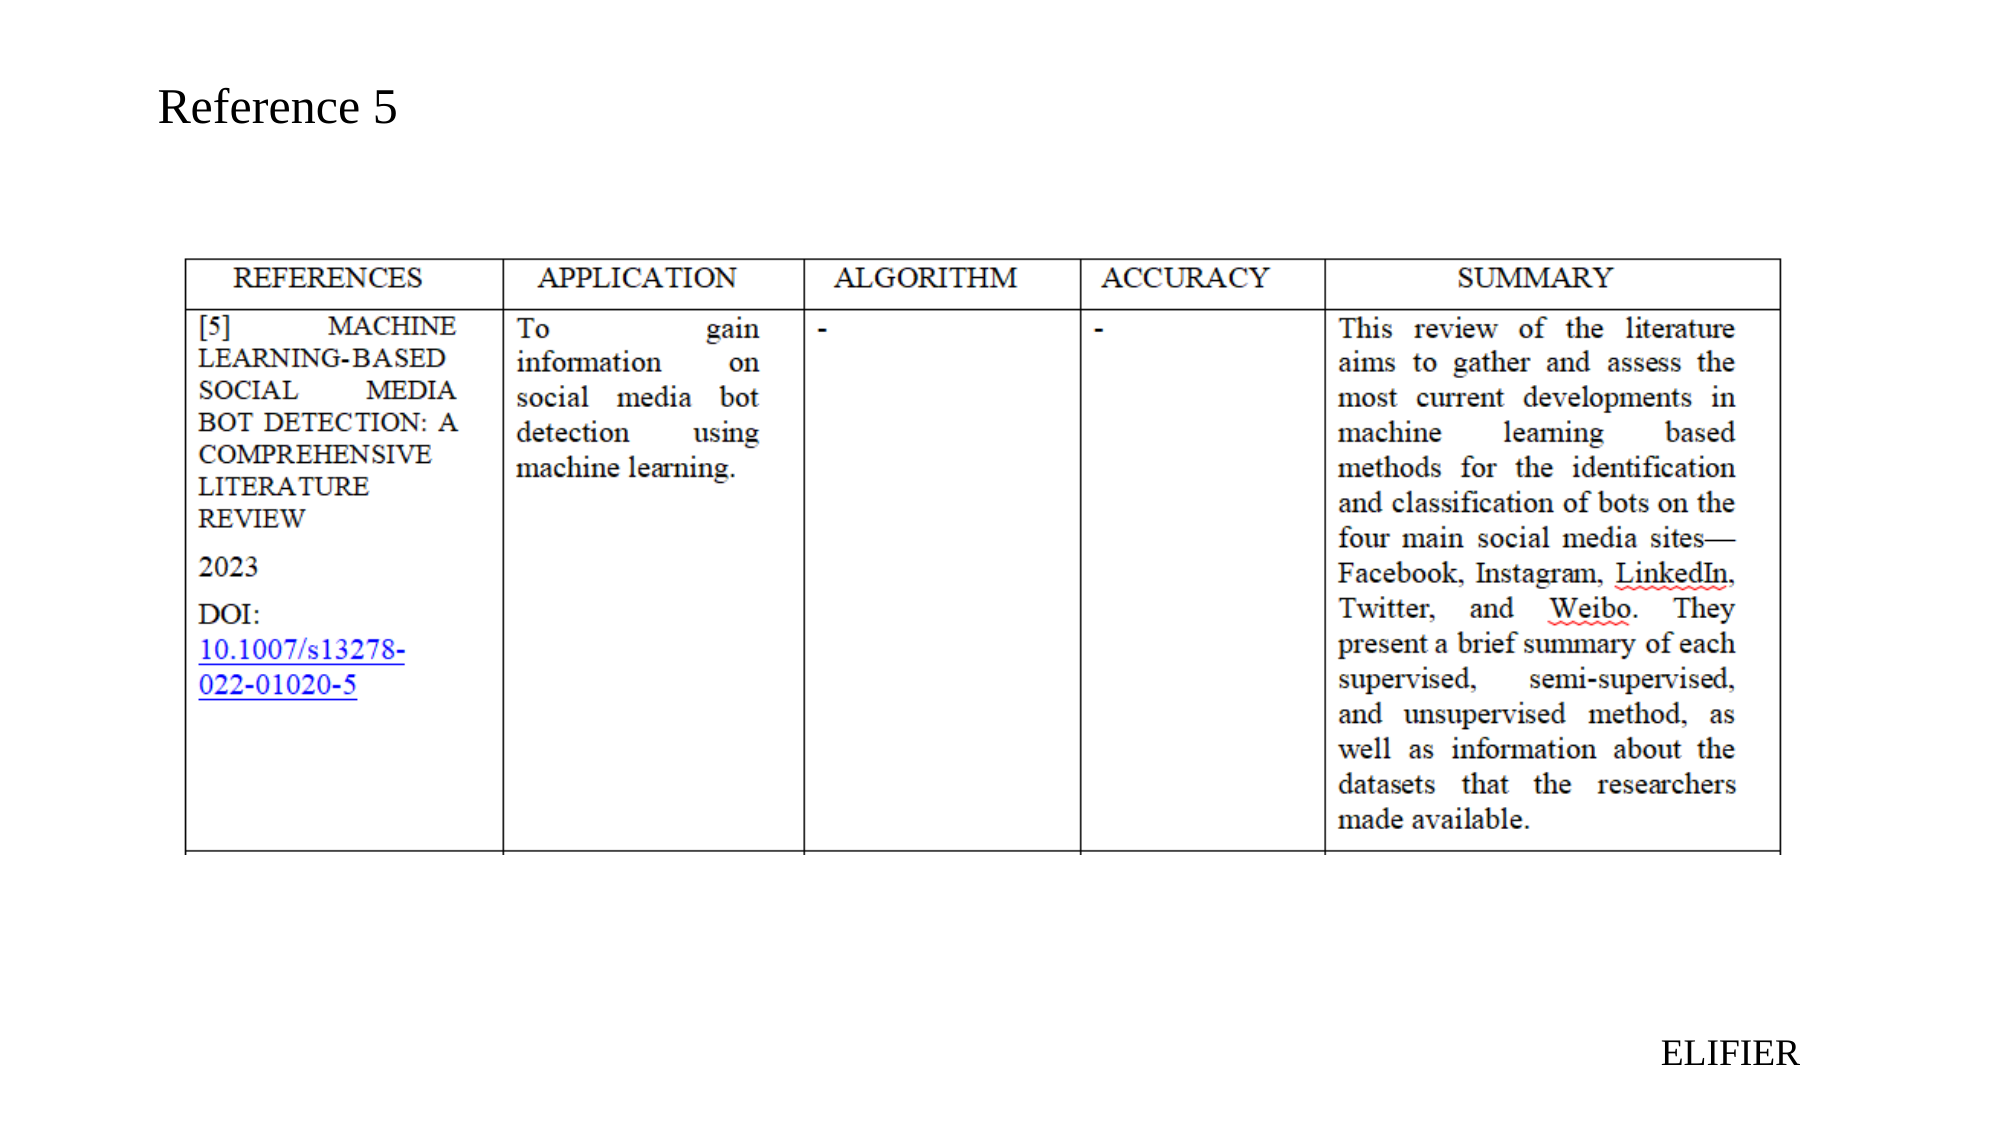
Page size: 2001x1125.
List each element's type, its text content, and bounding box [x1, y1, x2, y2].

title Reference 5 [137, 59, 1863, 278]
text_box ELIFIER [1640, 1007, 2000, 1093]
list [182, 251, 1786, 855]
